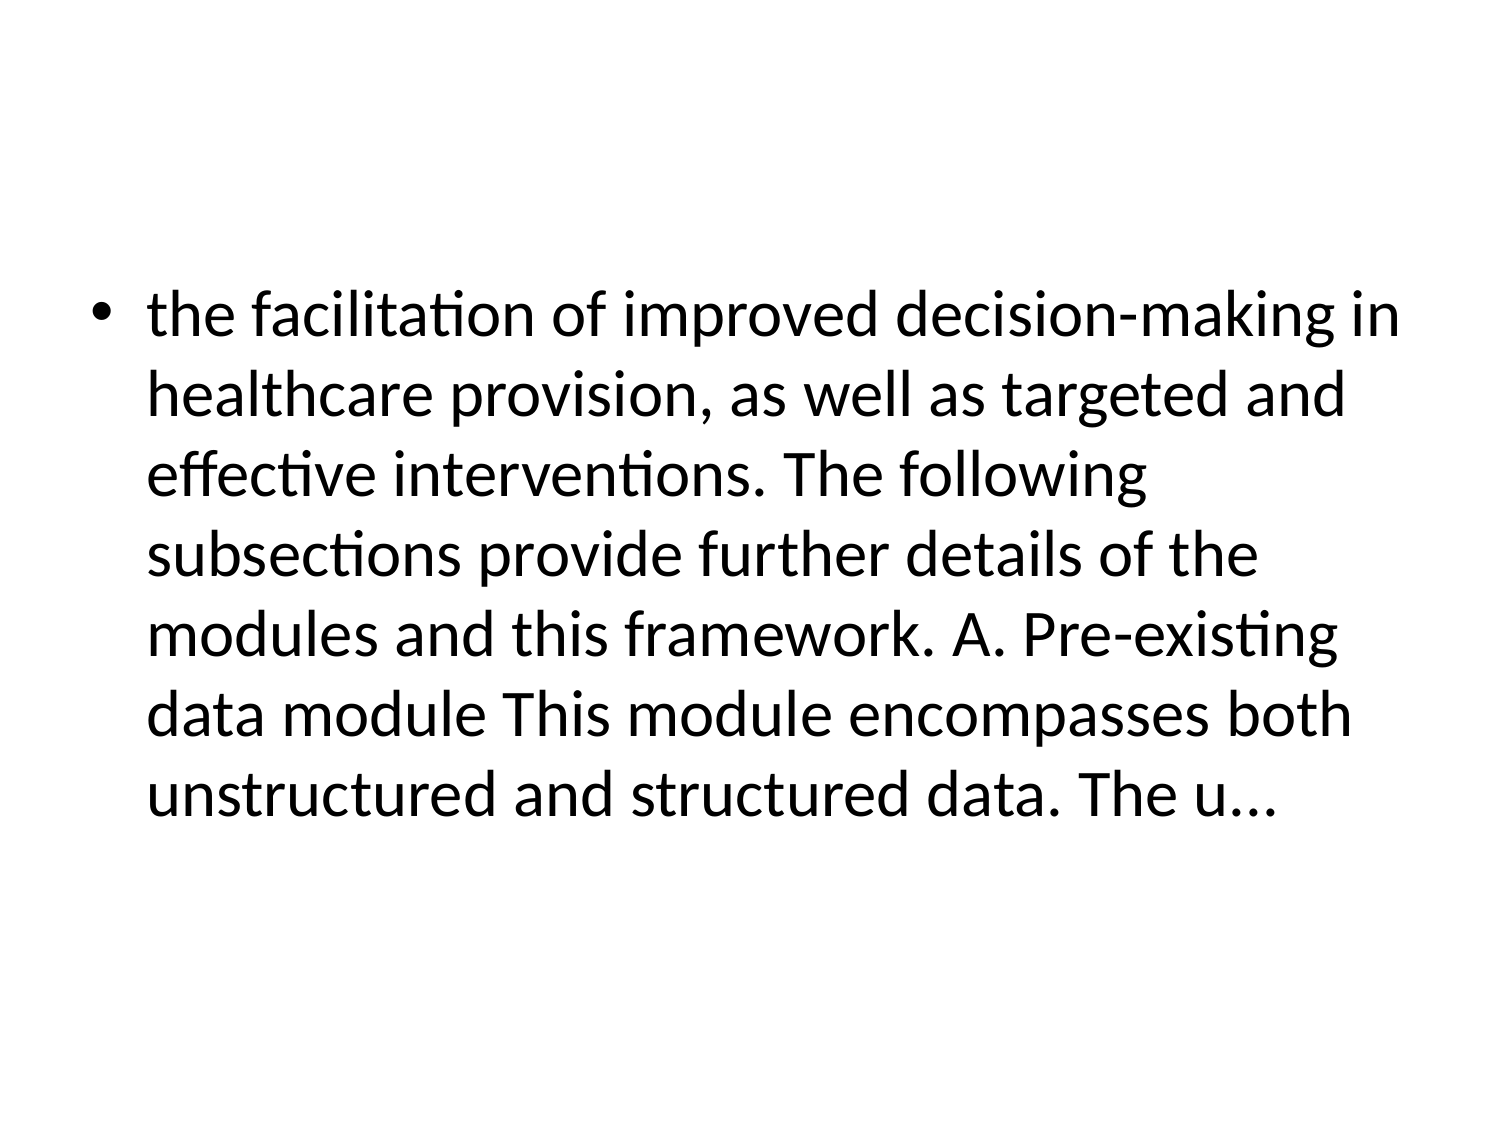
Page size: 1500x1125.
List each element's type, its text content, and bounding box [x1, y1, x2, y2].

list the facilitation of improved decision-making in healthcare provision, as well as targeted and effective interventions. The following subsections provide further details of the modules and this framework. A. Pre-existing data module This module encompasses both unstructured and structured data. The u... [75, 262, 1425, 1005]
